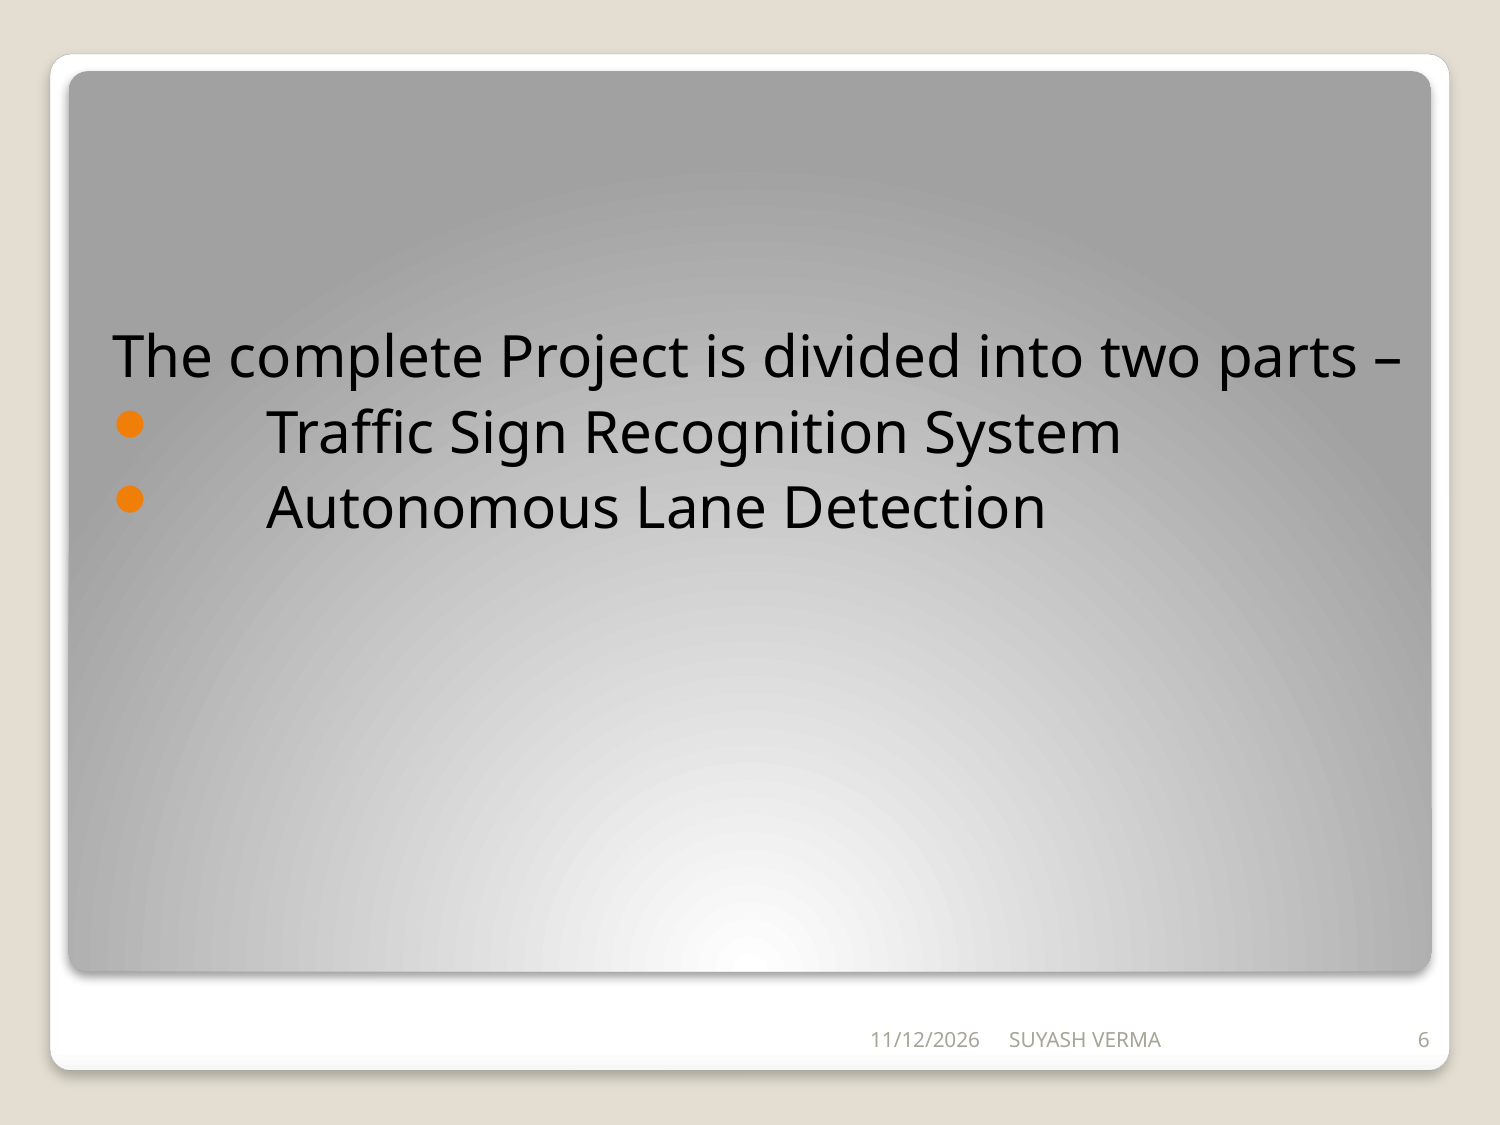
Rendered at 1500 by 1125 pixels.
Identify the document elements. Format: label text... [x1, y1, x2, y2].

list The complete Project is divided into two parts – Traffic Sign Recognition System Autonomous Lane Detection [82, 304, 1425, 774]
slide_number 6 [1369, 1002, 1445, 1063]
footer SUYASH VERMA [994, 1002, 1369, 1063]
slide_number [619, 1002, 994, 1063]
